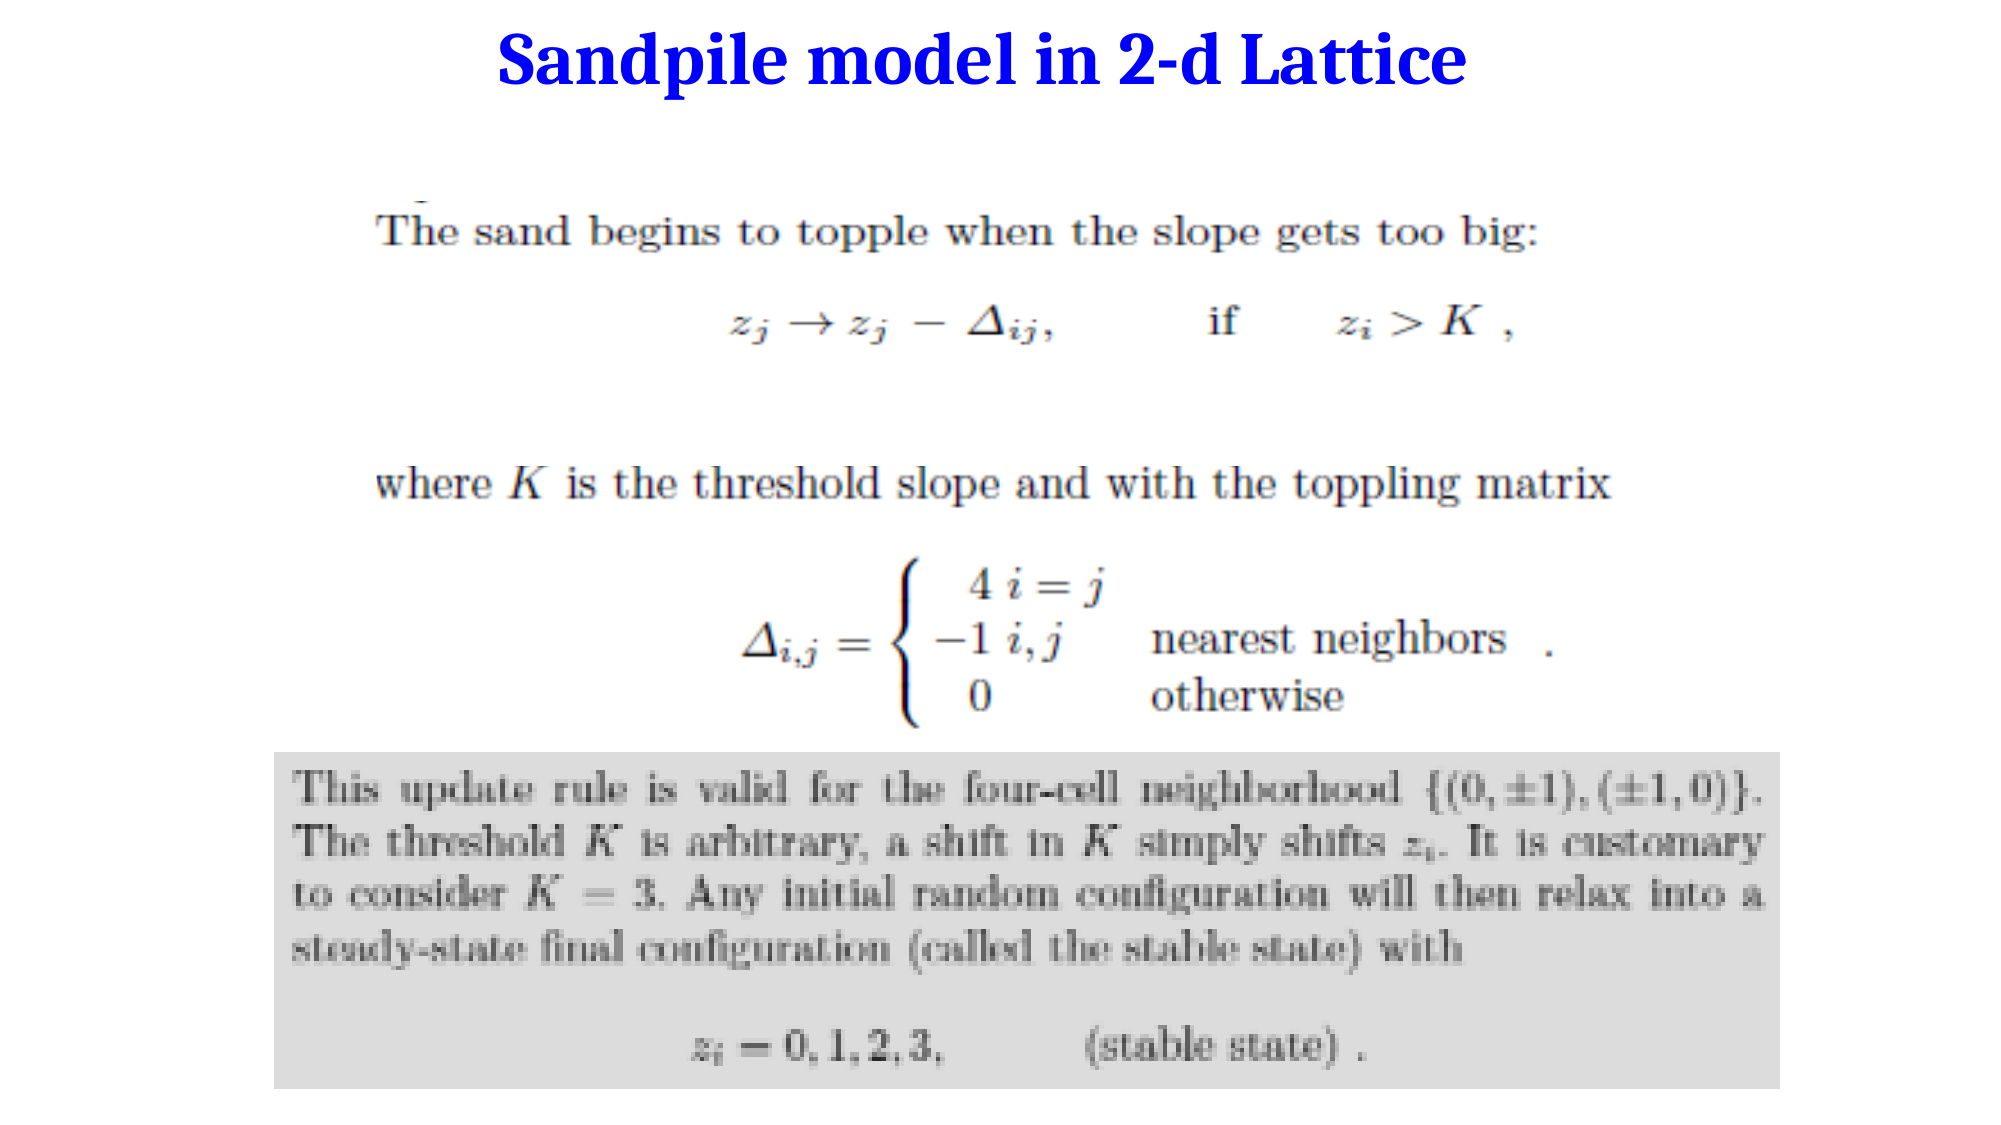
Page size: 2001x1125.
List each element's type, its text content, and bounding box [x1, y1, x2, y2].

picture [376, 465, 1638, 729]
picture [362, 201, 1638, 373]
text_box Sandpile model in 2-d Lattice [43, 12, 1925, 108]
picture [274, 752, 1780, 1089]
